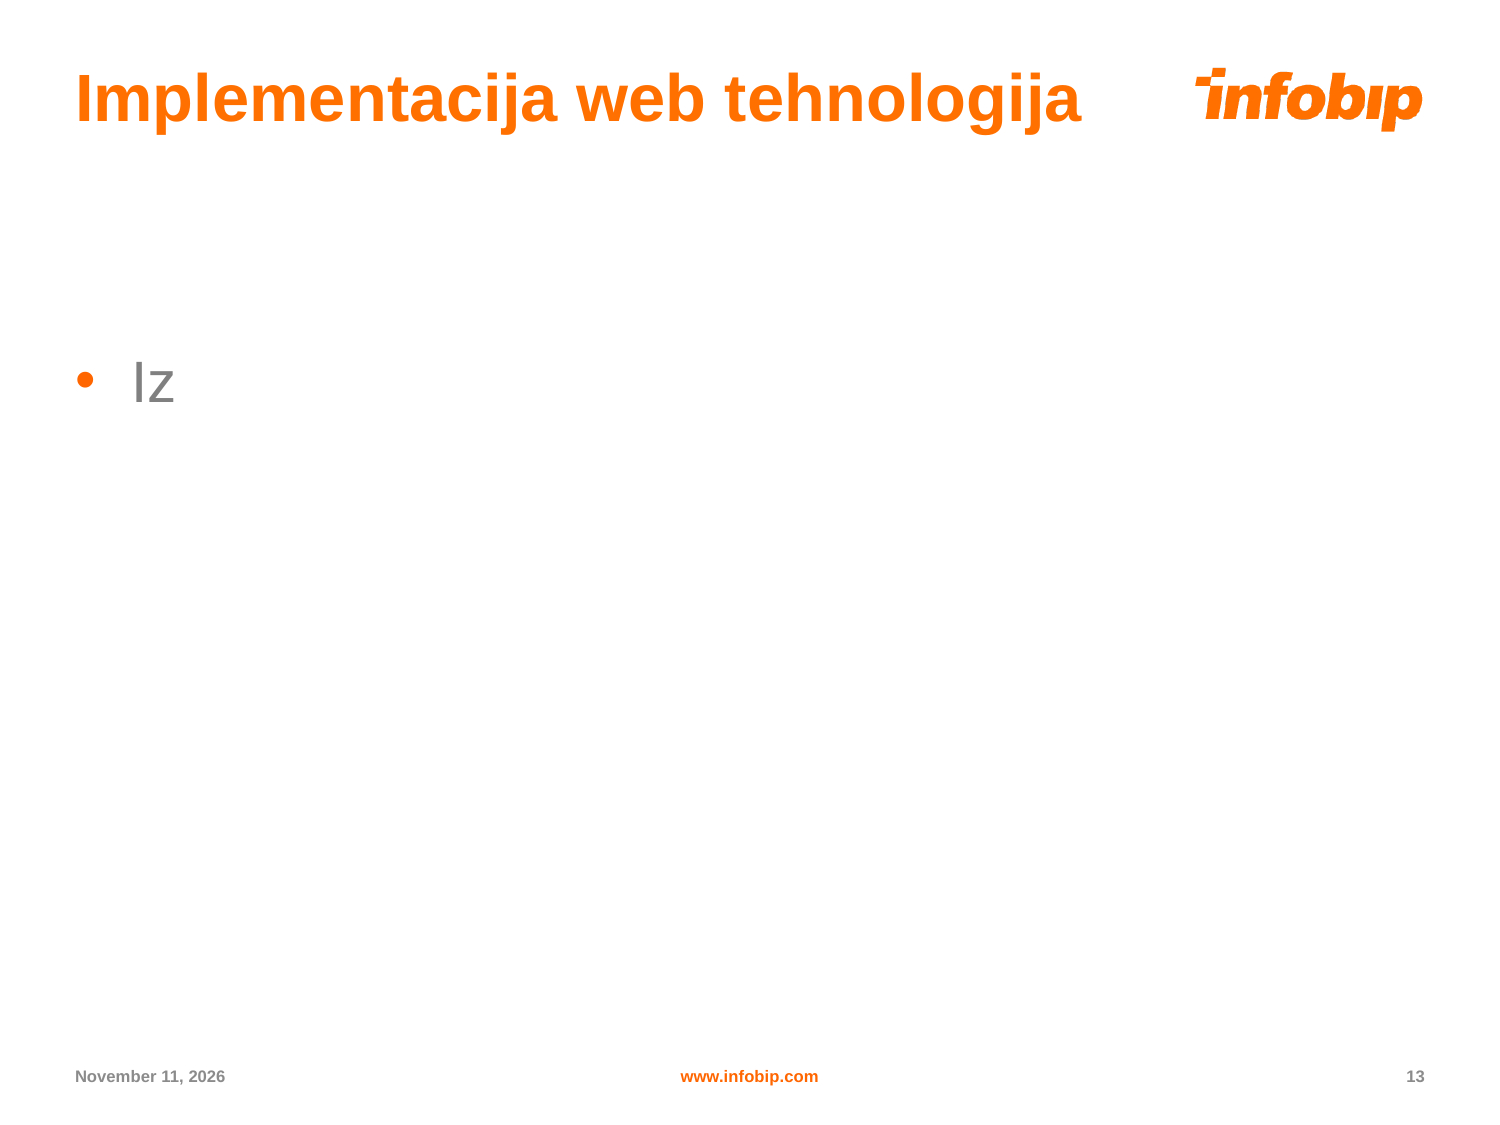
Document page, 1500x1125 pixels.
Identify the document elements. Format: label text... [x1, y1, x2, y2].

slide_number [75, 1066, 425, 1094]
slide_number 13 [1074, 1066, 1425, 1094]
list Iz [75, 262, 1425, 1005]
title Implementacija web tehnologija [75, 54, 1105, 243]
footer www.infobip.com [512, 1066, 988, 1094]
picture [1187, 42, 1430, 157]
